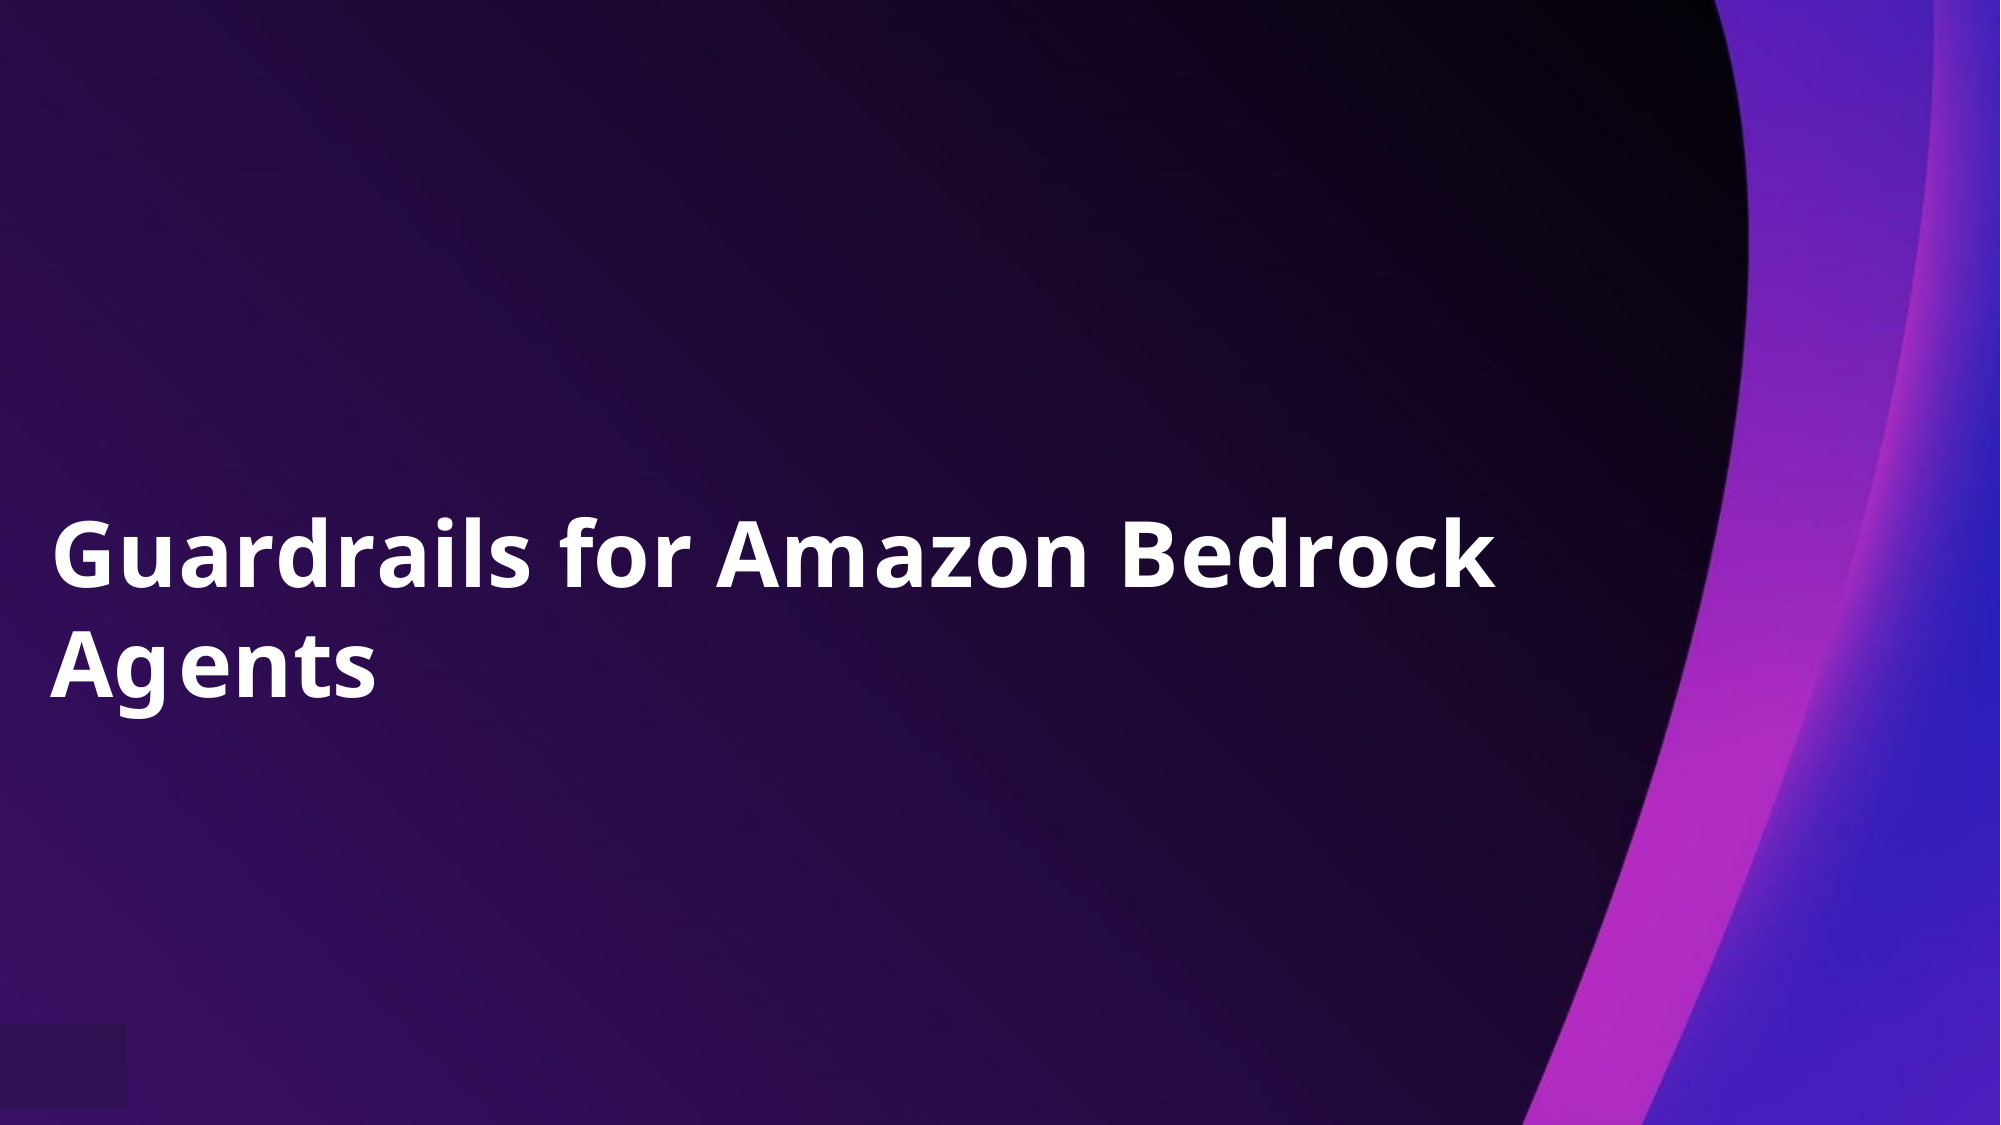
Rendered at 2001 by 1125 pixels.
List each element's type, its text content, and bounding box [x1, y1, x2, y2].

title Guardrails for Amazon Bedrock Agents [47, 493, 1652, 716]
picture [0, 0, 2000, 1125]
